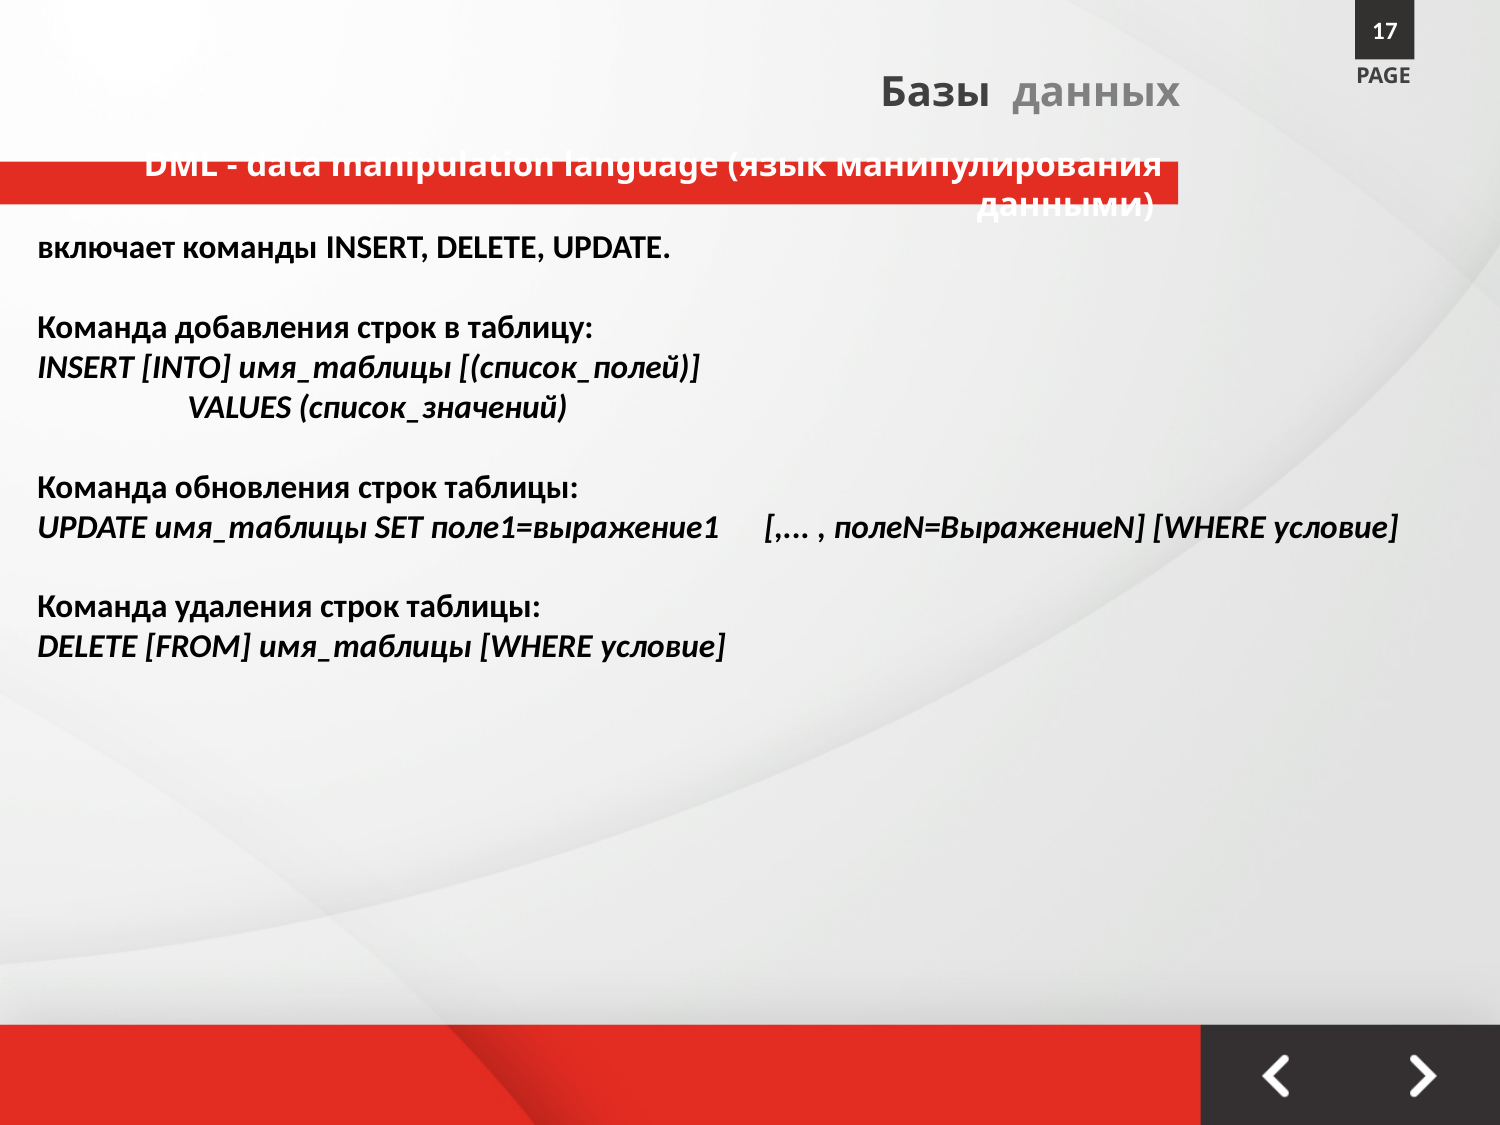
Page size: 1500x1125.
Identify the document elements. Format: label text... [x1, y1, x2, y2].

text_box PAGE [1341, 54, 1426, 96]
text_box Базы данных [22, 57, 1196, 123]
subtitle DML - data manipulation language (язык манипулирования данными) [0, 161, 1179, 205]
picture [0, 0, 1500, 1125]
text_box 17 [1353, 0, 1417, 61]
text_box включает команды INSERT, DELETE, UPDATE. Команда добавления строк в таблицу: INSERT [INTO] имя_таблицы [(список_полей)] VALUES (список_значений) Команда обновления строк таблицы: UPDATE имя_таблицы SET поле1=выражение1 [,... , полеN=ВыражениеN] [WHERE условие] Команда удаления строк таблицы: DELETE [FROM] имя_таблицы [WHERE условие] [22, 217, 1459, 672]
